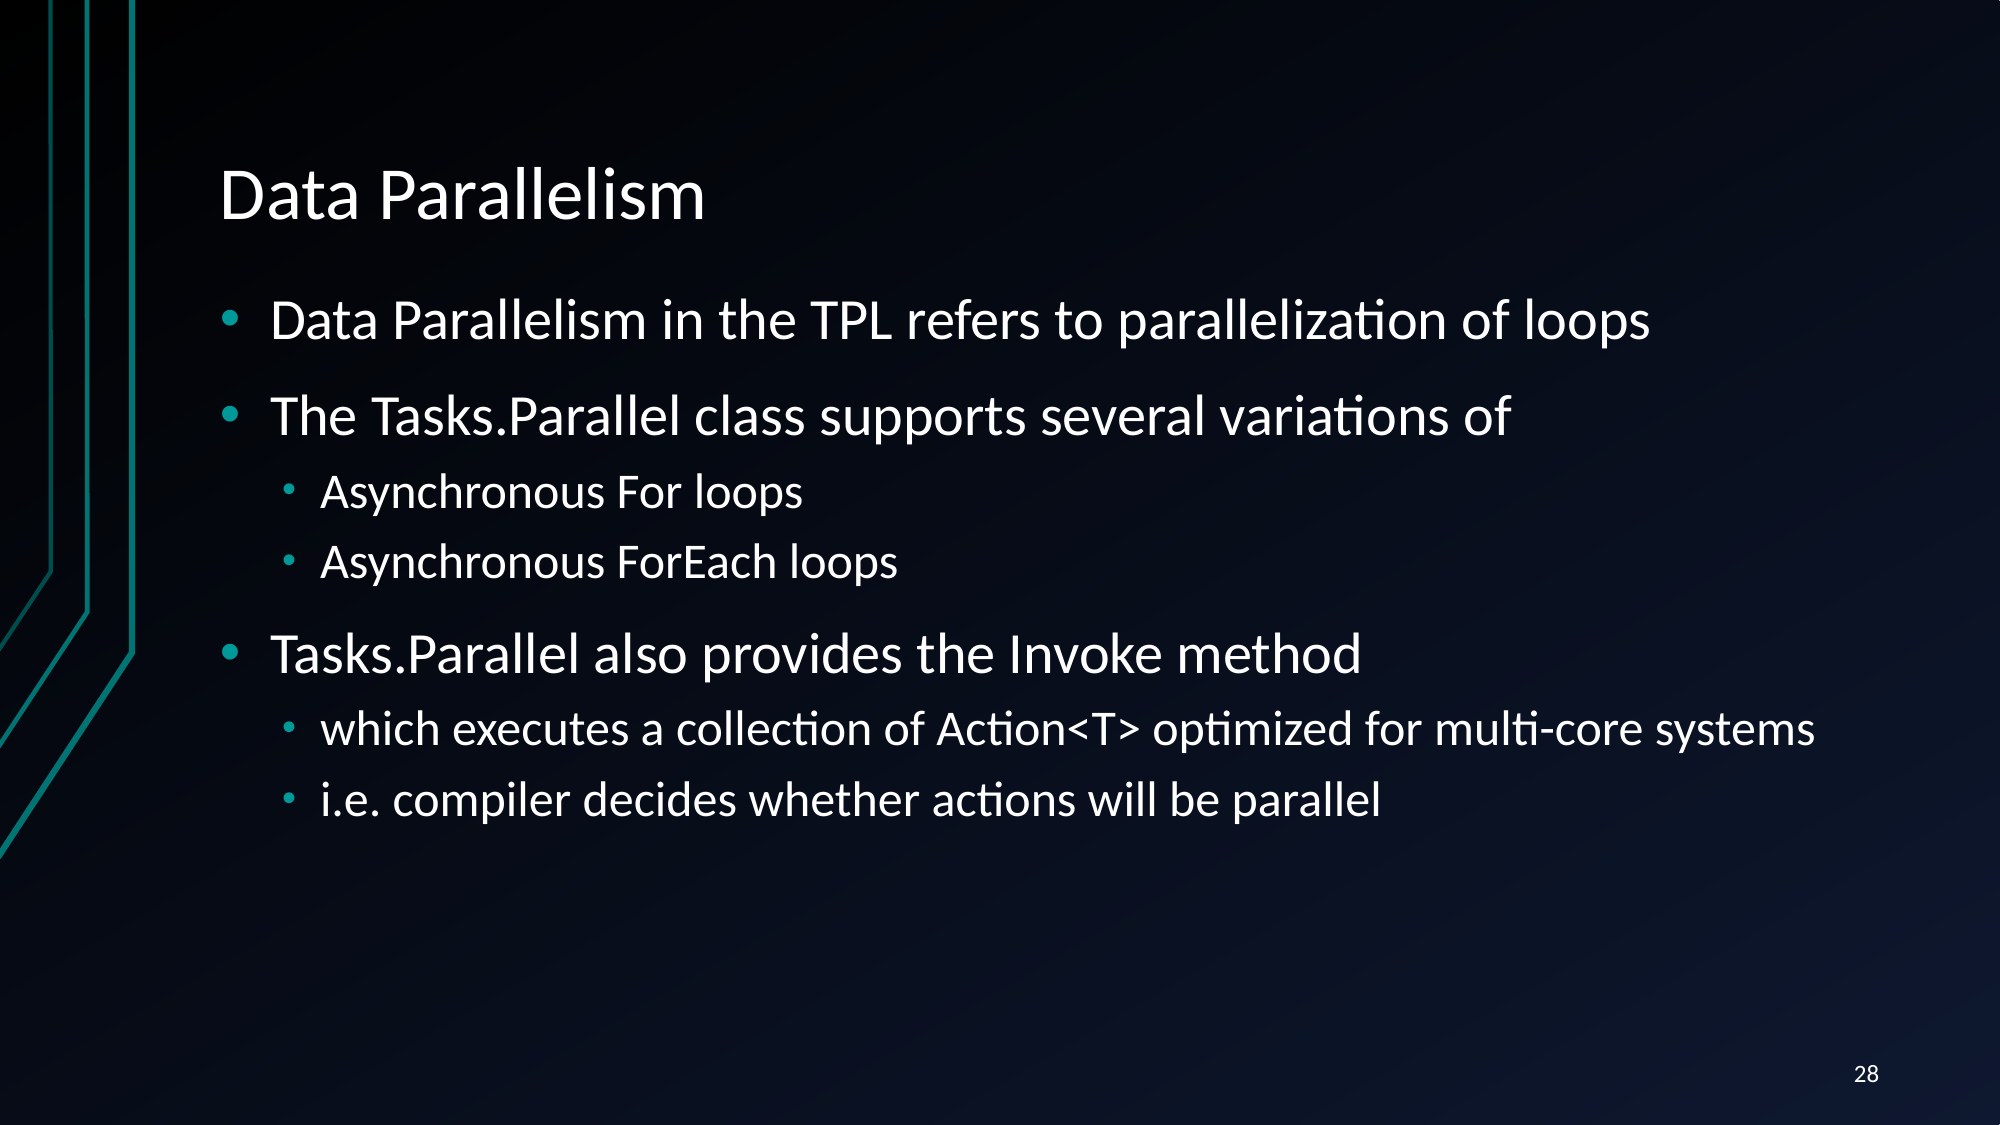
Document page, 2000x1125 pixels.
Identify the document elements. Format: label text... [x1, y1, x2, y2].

slide_number 28 [1732, 1042, 1900, 1103]
list Data Parallelism in the TPL refers to parallelization of loops The Tasks.Parallel class supports several variations of Asynchronous For loops Asynchronous ForEach loops Tasks.Parallel also provides the Invoke method which executes a collection of Action<T> optimized for multi-core systems i.e. compiler decides whether actions will be parallel [199, 279, 1900, 1012]
title Data Parallelism [199, 45, 1900, 246]
